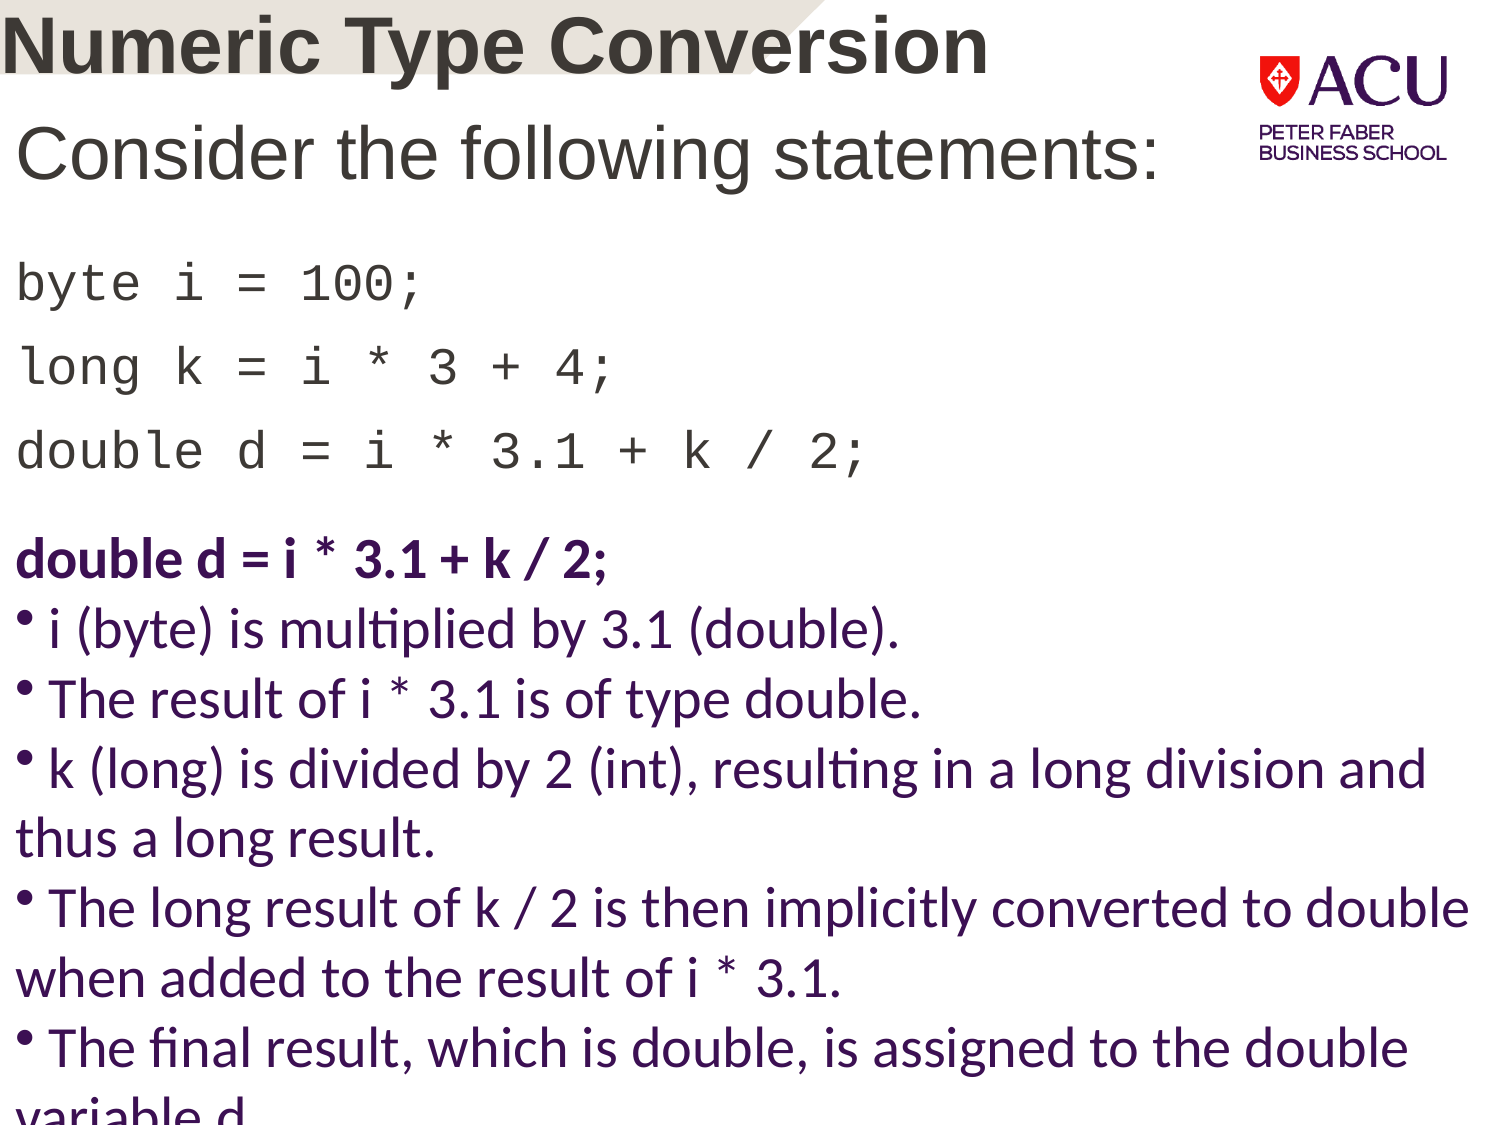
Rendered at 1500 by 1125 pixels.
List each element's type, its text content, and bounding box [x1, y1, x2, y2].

title Numeric Type Conversion [0, 0, 1260, 97]
list Consider the following statements: byte i = 100; long k = i * 3 + 4; double d = i * 3.1 + k / 2; [0, 97, 1470, 499]
text_box double d = i * 3.1 + k / 2; i (byte) is multiplied by 3.1 (double). The result of i * 3.1 is of type double. k (long) is divided by 2 (int), resulting in a long division and thus a long result. The long result of k / 2 is then implicitly converted to double when added to the result of i * 3.1. The final result, which is double, is assigned to the double variable d. [0, 512, 1500, 1125]
picture [1260, 41, 1466, 97]
